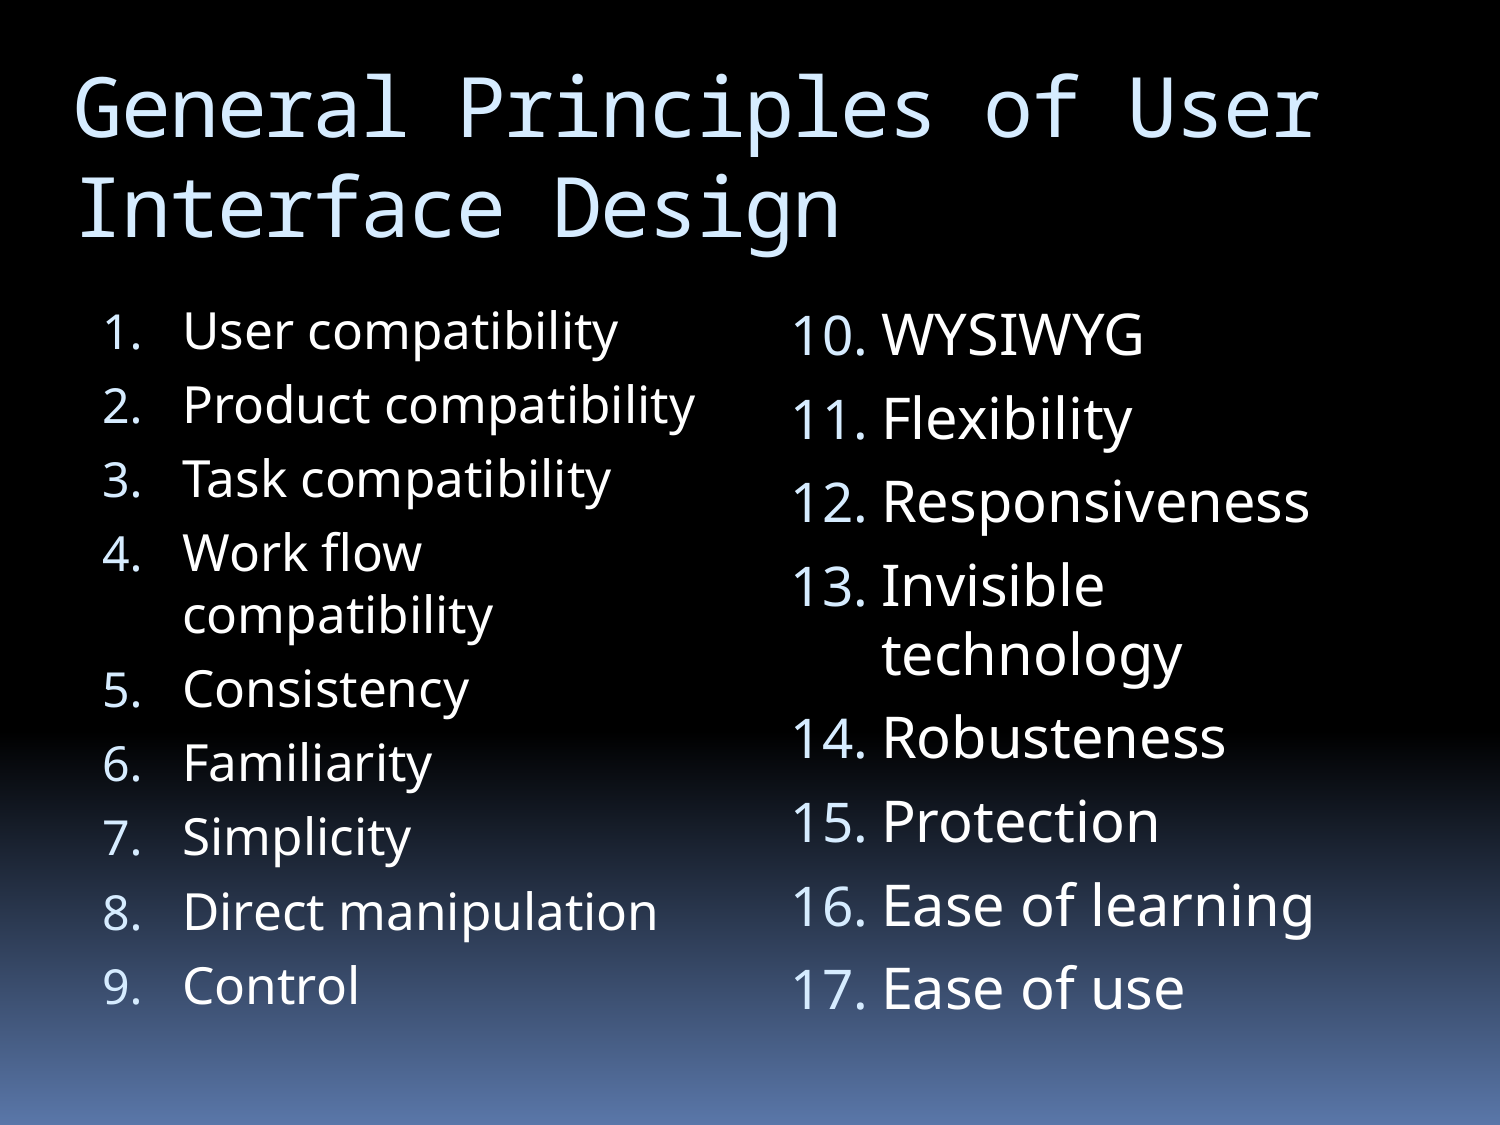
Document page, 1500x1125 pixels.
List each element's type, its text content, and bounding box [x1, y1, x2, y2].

title General Principles of User Interface Design [58, 46, 1409, 258]
list WYSIWYG Flexibility Responsiveness Invisible technology Robusteness Protection Ease of learning Ease of use [763, 290, 1427, 1033]
list User compatibility Product compatibility Task compatibility Work flow compatibility Consistency Familiarity Simplicity Direct manipulation Control [76, 290, 739, 1033]
